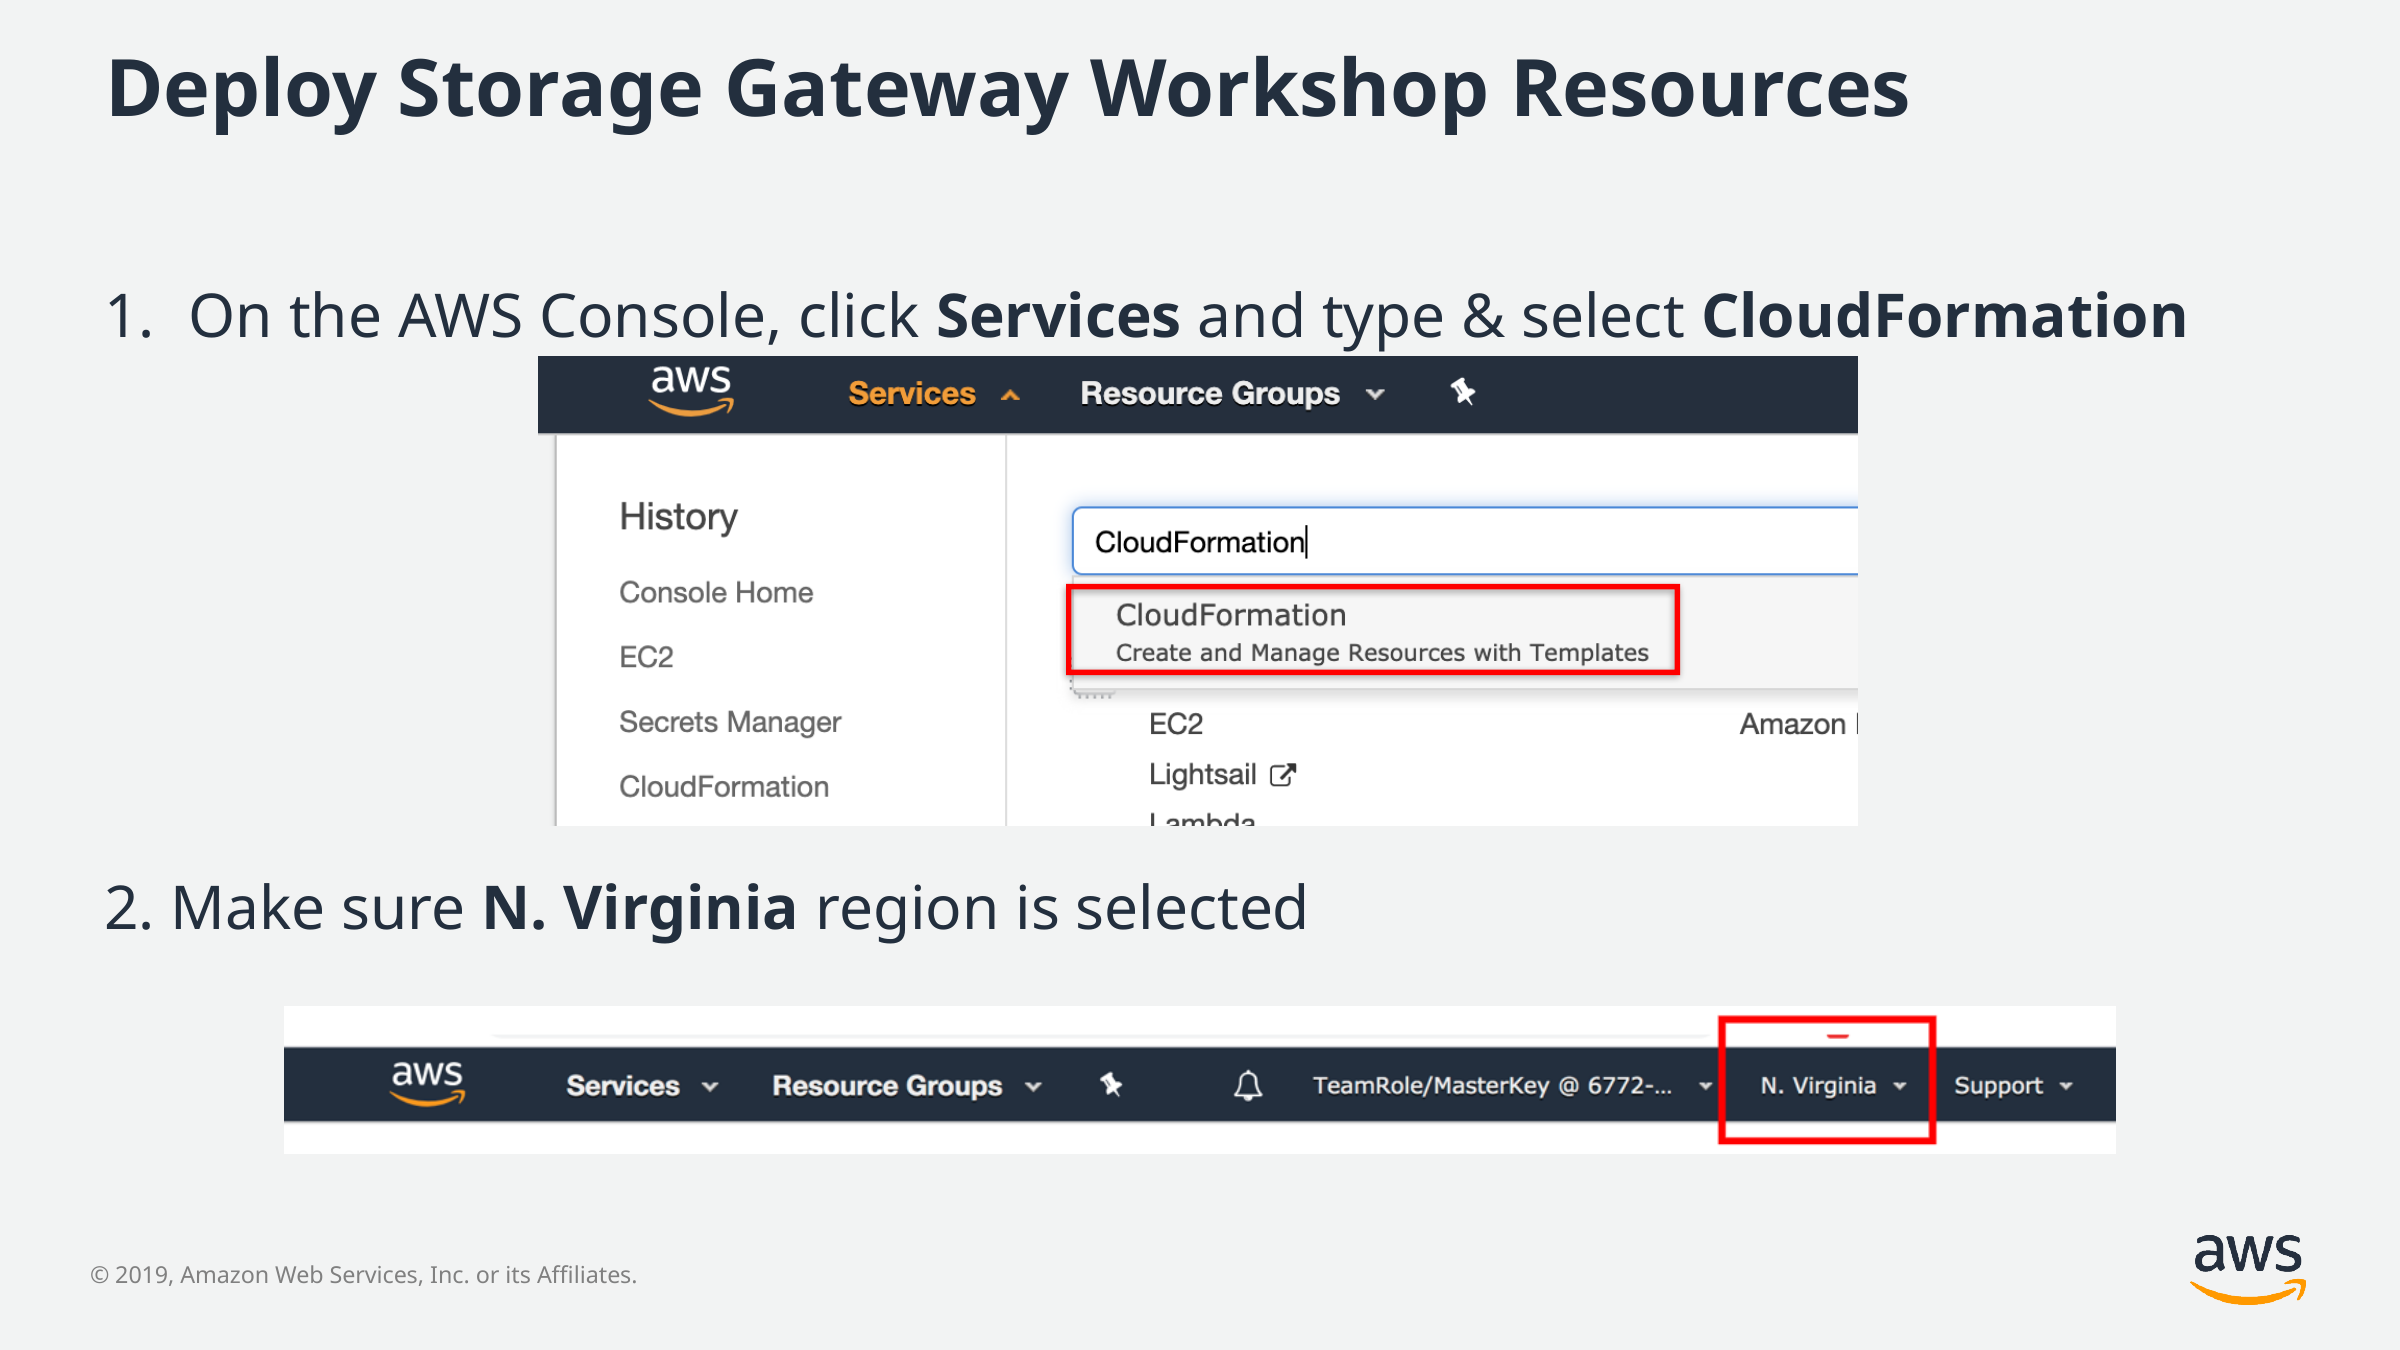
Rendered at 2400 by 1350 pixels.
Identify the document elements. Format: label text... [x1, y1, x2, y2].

list On the AWS Console, click Services and type & select CloudFormation 2. Make sure N. Virginia region is selected [89, 270, 2307, 1203]
picture [283, 1005, 2117, 1155]
picture [538, 356, 1858, 826]
picture [2190, 1235, 2306, 1305]
title Deploy Storage Gateway Workshop Resources [90, 30, 2307, 174]
